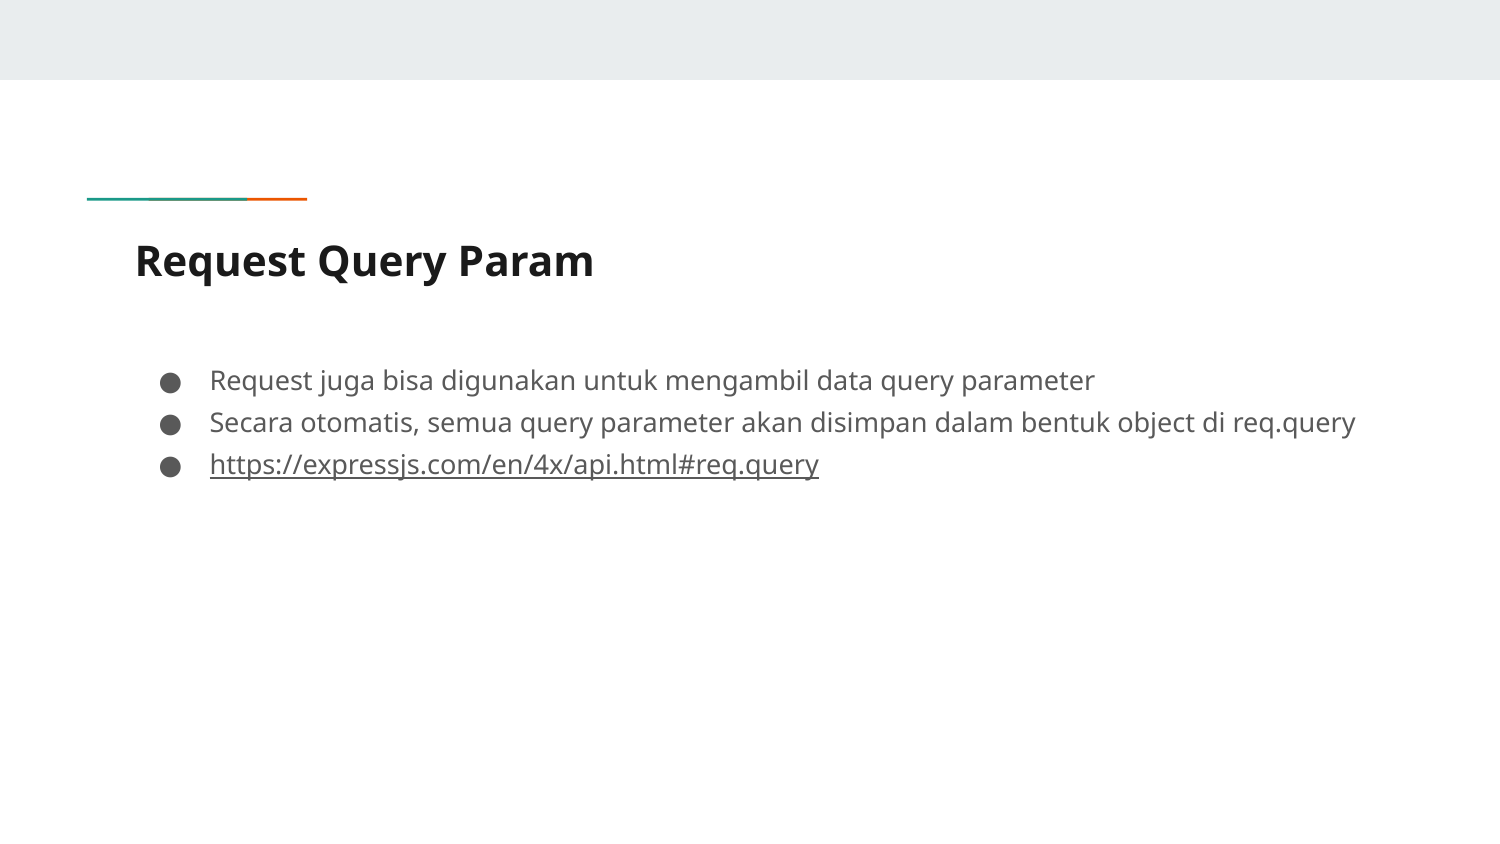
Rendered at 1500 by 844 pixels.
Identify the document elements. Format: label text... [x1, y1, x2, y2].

list Request juga bisa digunakan untuk mengambil data query parameter Secara otomatis, semua query parameter akan disimpan dalam bentuk object di req.query https://expressjs.com/en/4x/api.html#req.query [119, 341, 1381, 712]
title Request Query Param [119, 216, 1381, 305]
